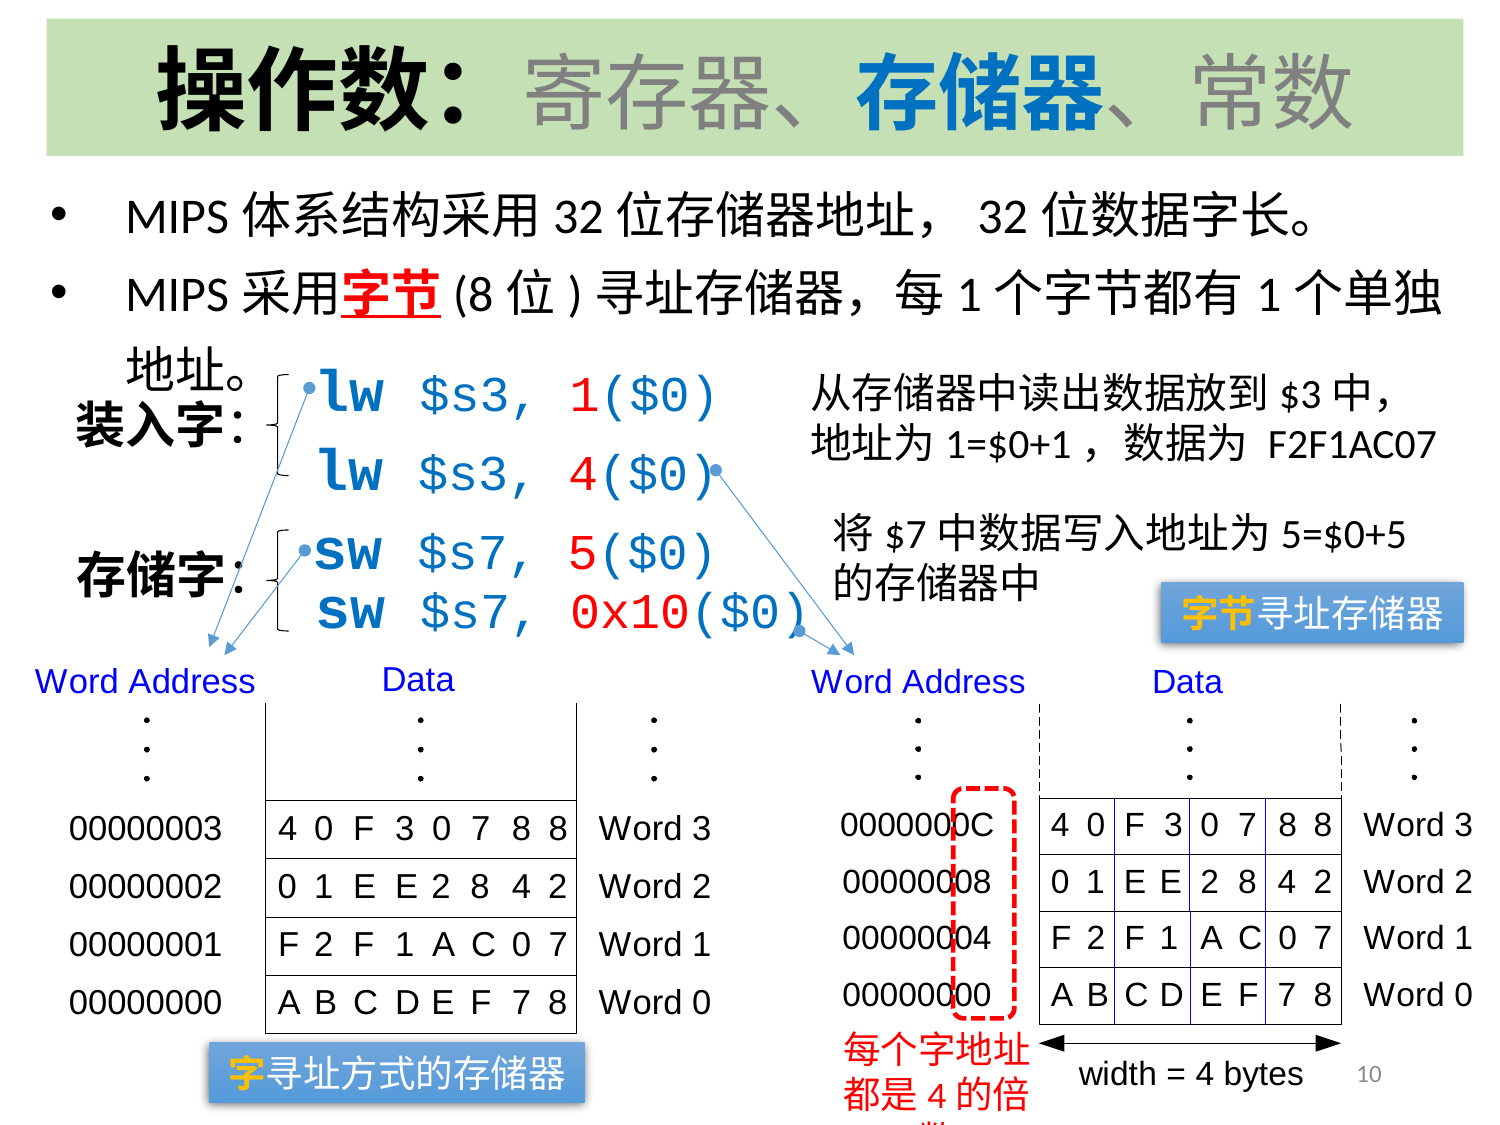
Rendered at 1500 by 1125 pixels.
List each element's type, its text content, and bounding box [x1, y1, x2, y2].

text_box sw $s7, 0x10($0) [310, 562, 715, 648]
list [0, 649, 737, 1040]
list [777, 649, 1496, 1104]
text_box lw $s3, 4($0) [310, 424, 734, 510]
text_box lw $s3, 1($0) [299, 345, 735, 431]
text_box 字寻址方式的存储器 [209, 1042, 585, 1103]
text_box 每个字地址都是4的倍数 [817, 1104, 1056, 1125]
text_box 将$7中数据写入地址为5=$0+5的存储器中 [855, 499, 1430, 614]
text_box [209, 387, 310, 648]
text_box 存储字： [61, 536, 209, 611]
text_box 字节寻址存储器 [1161, 582, 1464, 643]
text_box MIPS体系结构采用32位存储器地址，32位数据字长。 MIPS采用字节(8位)寻址存储器，每1个字节都有1个单独地址。 [35, 157, 1479, 407]
text_box [277, 373, 289, 387]
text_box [715, 470, 855, 656]
text_box 从存储器中读出数据放到$3中， 地址为1=$0+1，数据为 F2F1AC07 [795, 359, 1453, 475]
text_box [224, 550, 305, 656]
text_box 装入字： [61, 386, 277, 462]
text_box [799, 631, 841, 656]
text_box sw $s7, 5($0) [310, 510, 715, 562]
title 操作数：寄存器、存储器、常数 [46, 18, 1464, 156]
